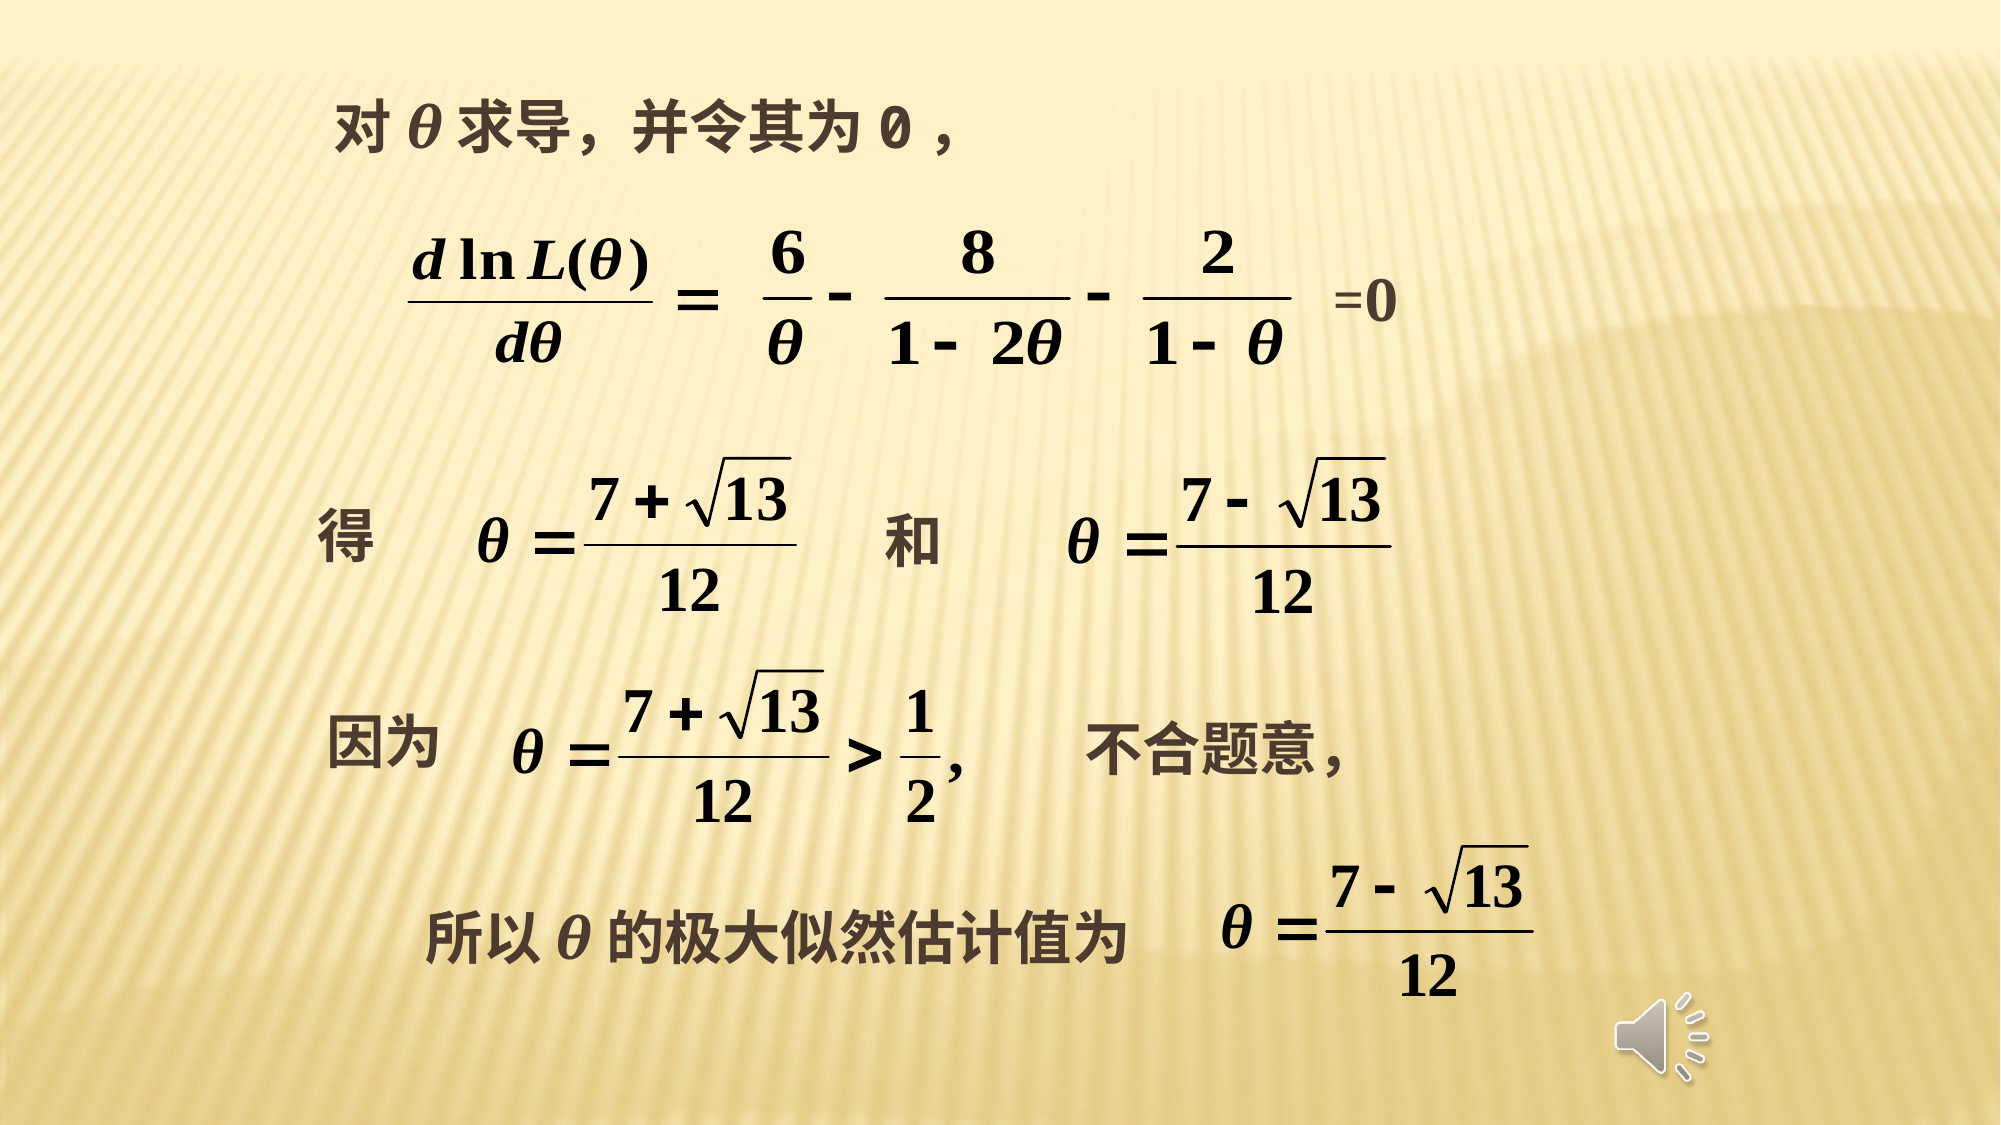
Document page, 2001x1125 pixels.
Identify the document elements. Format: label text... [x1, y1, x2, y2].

text_box =0 [1317, 255, 1413, 341]
picture [0, 0, 2001, 1125]
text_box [751, 207, 1307, 380]
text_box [399, 832, 1544, 1012]
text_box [302, 443, 1402, 630]
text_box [397, 219, 722, 377]
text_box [311, 656, 1461, 838]
text_box 对θ求导，并令其为0， [319, 83, 1001, 168]
